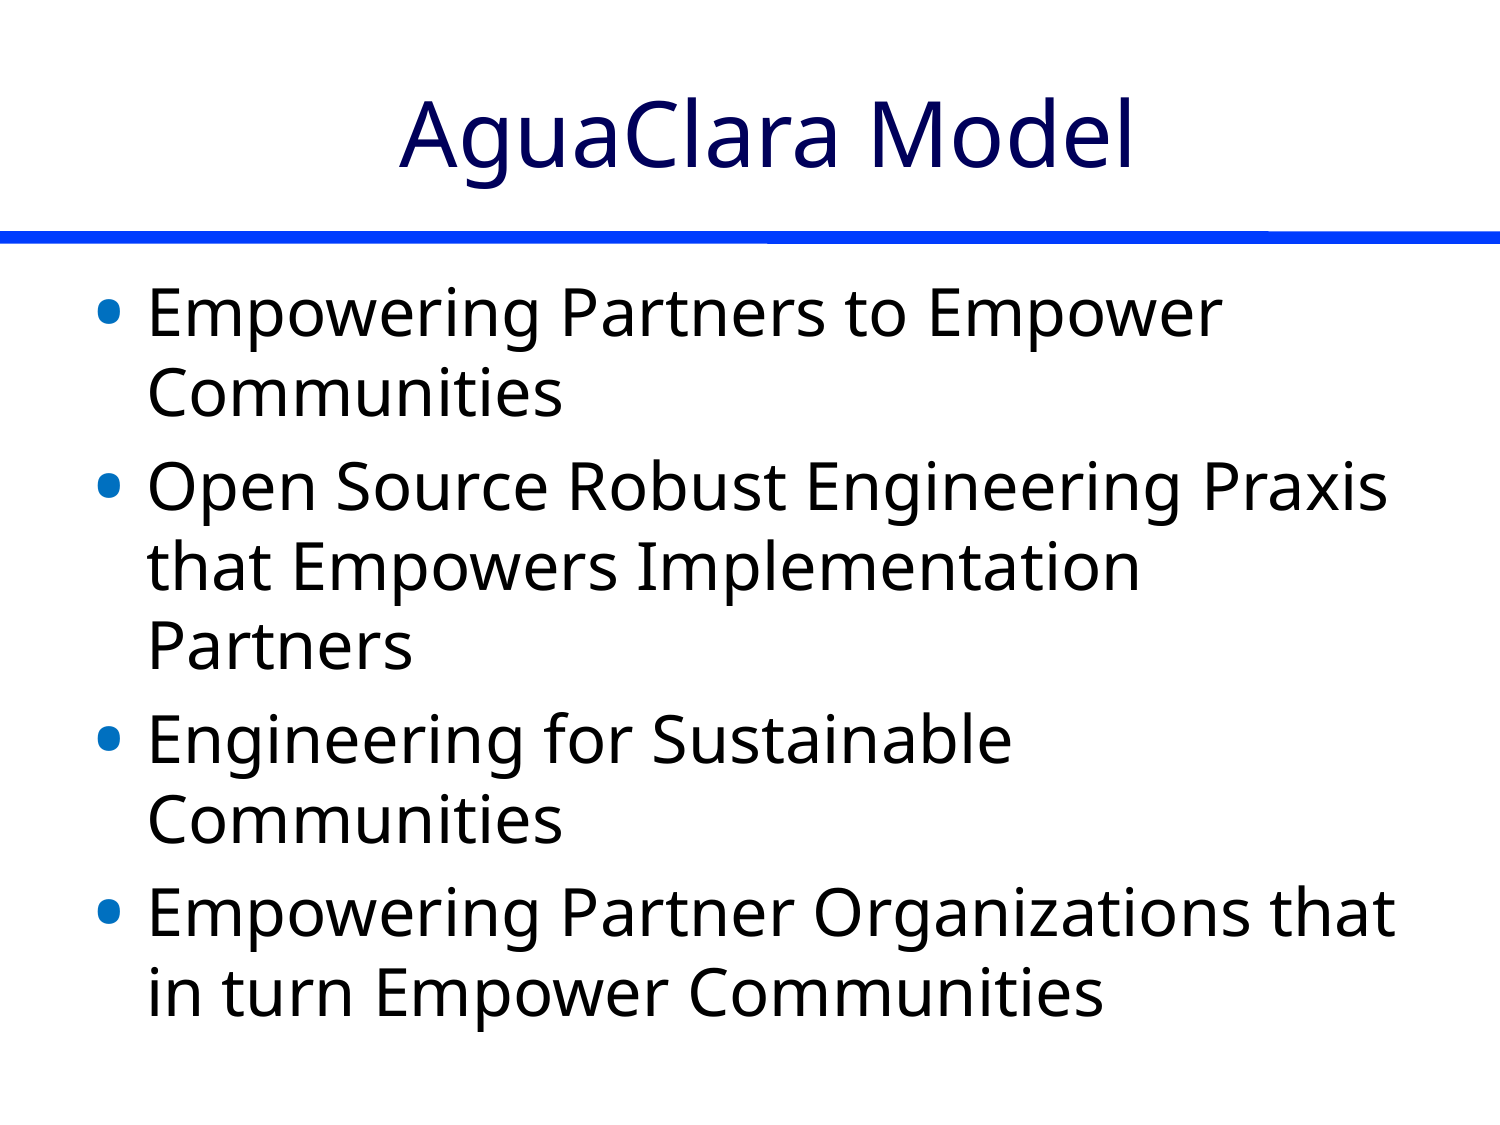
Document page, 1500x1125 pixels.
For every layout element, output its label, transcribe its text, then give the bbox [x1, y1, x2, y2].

title AguaClara Model [75, 37, 1463, 225]
list Empowering Partners to Empower Communities Open Source Robust Engineering Praxis that Empowers Implementation Partners Engineering for Sustainable Communities Empowering Partner Organizations that in turn Empower Communities [74, 262, 1426, 1006]
